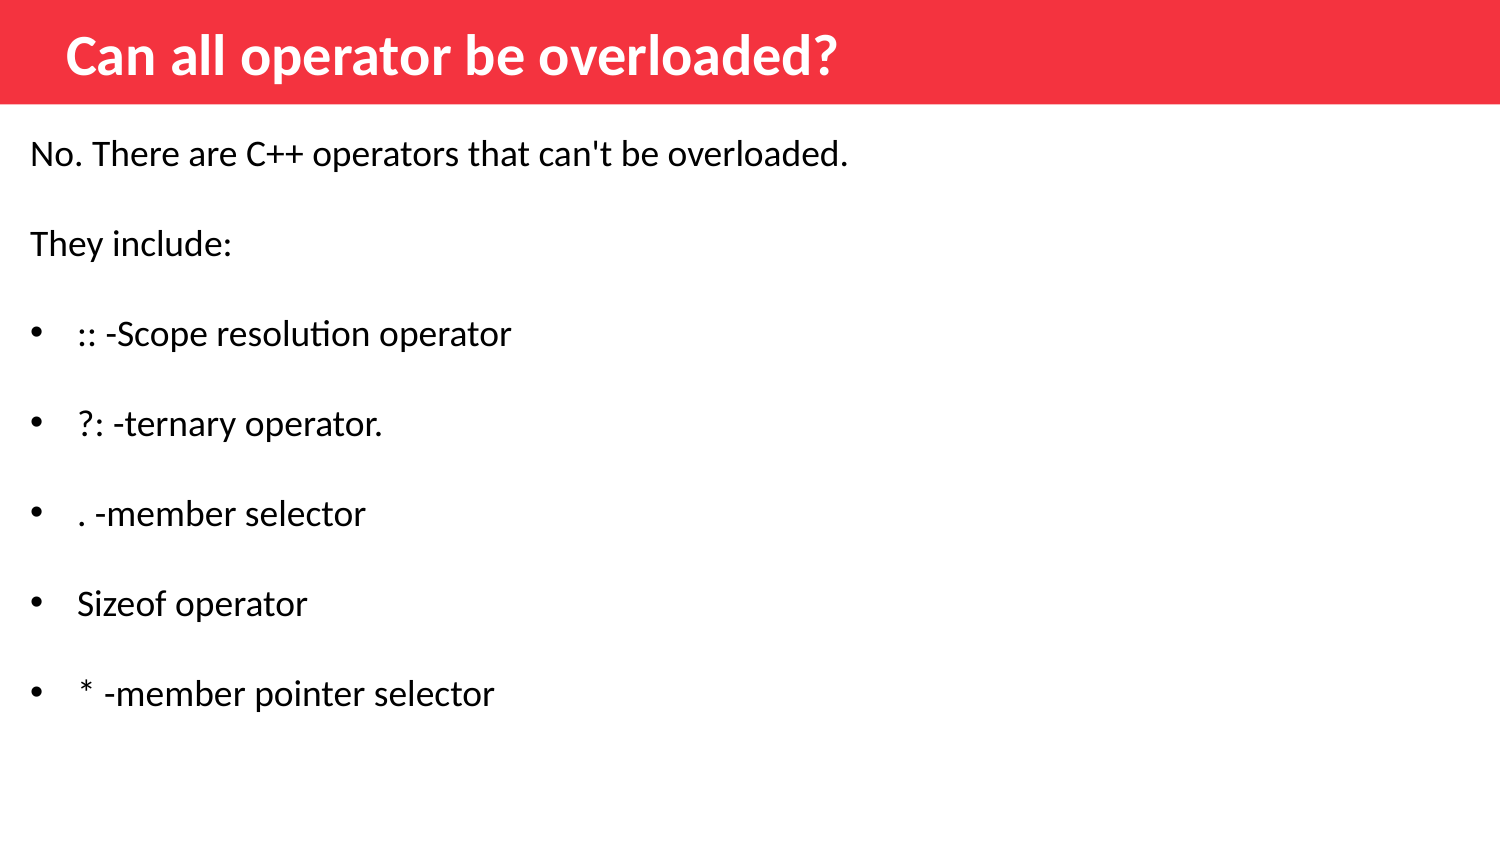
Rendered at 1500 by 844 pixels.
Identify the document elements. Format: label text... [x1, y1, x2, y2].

text_box Can all operator be overloaded? [63, 15, 1203, 80]
text_box [0, 0, 1500, 105]
text_box No. There are C++ operators that can't be overloaded. They include: :: -Scope resolution operator ?: -ternary operator. . -member selector Sizeof operator * -member pointer selector [15, 114, 1484, 794]
